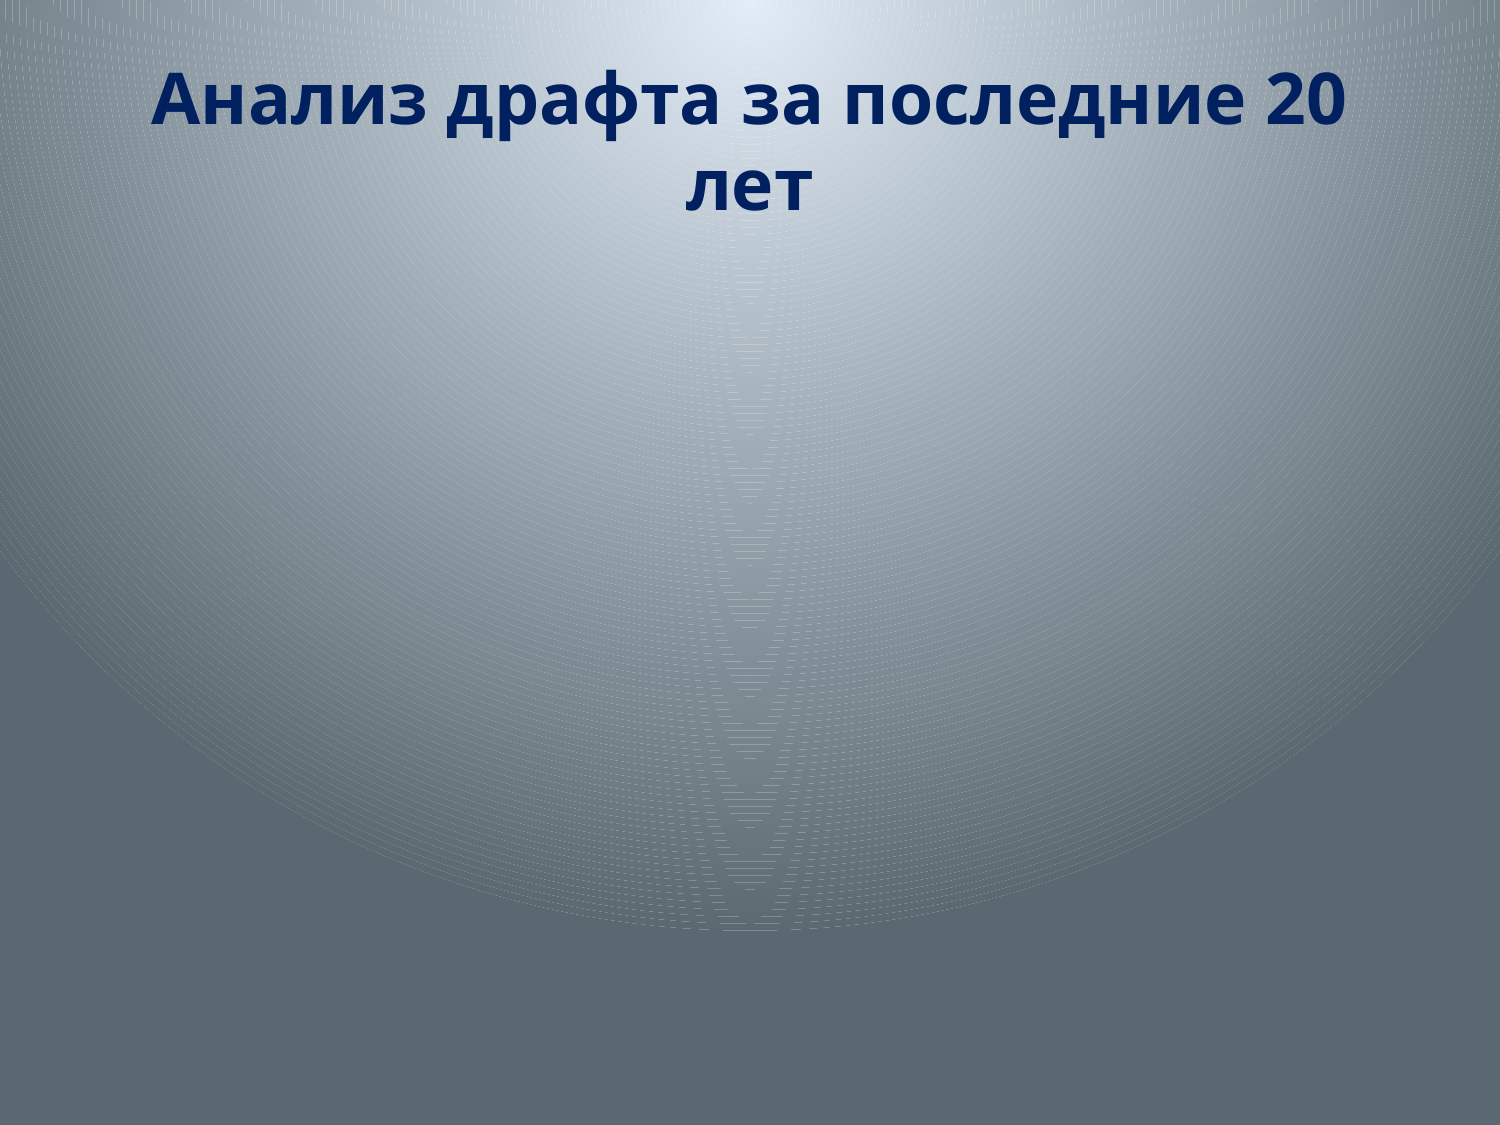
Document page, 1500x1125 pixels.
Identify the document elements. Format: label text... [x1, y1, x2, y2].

title Анализ драфта за последние 20 лет [75, 45, 1425, 233]
